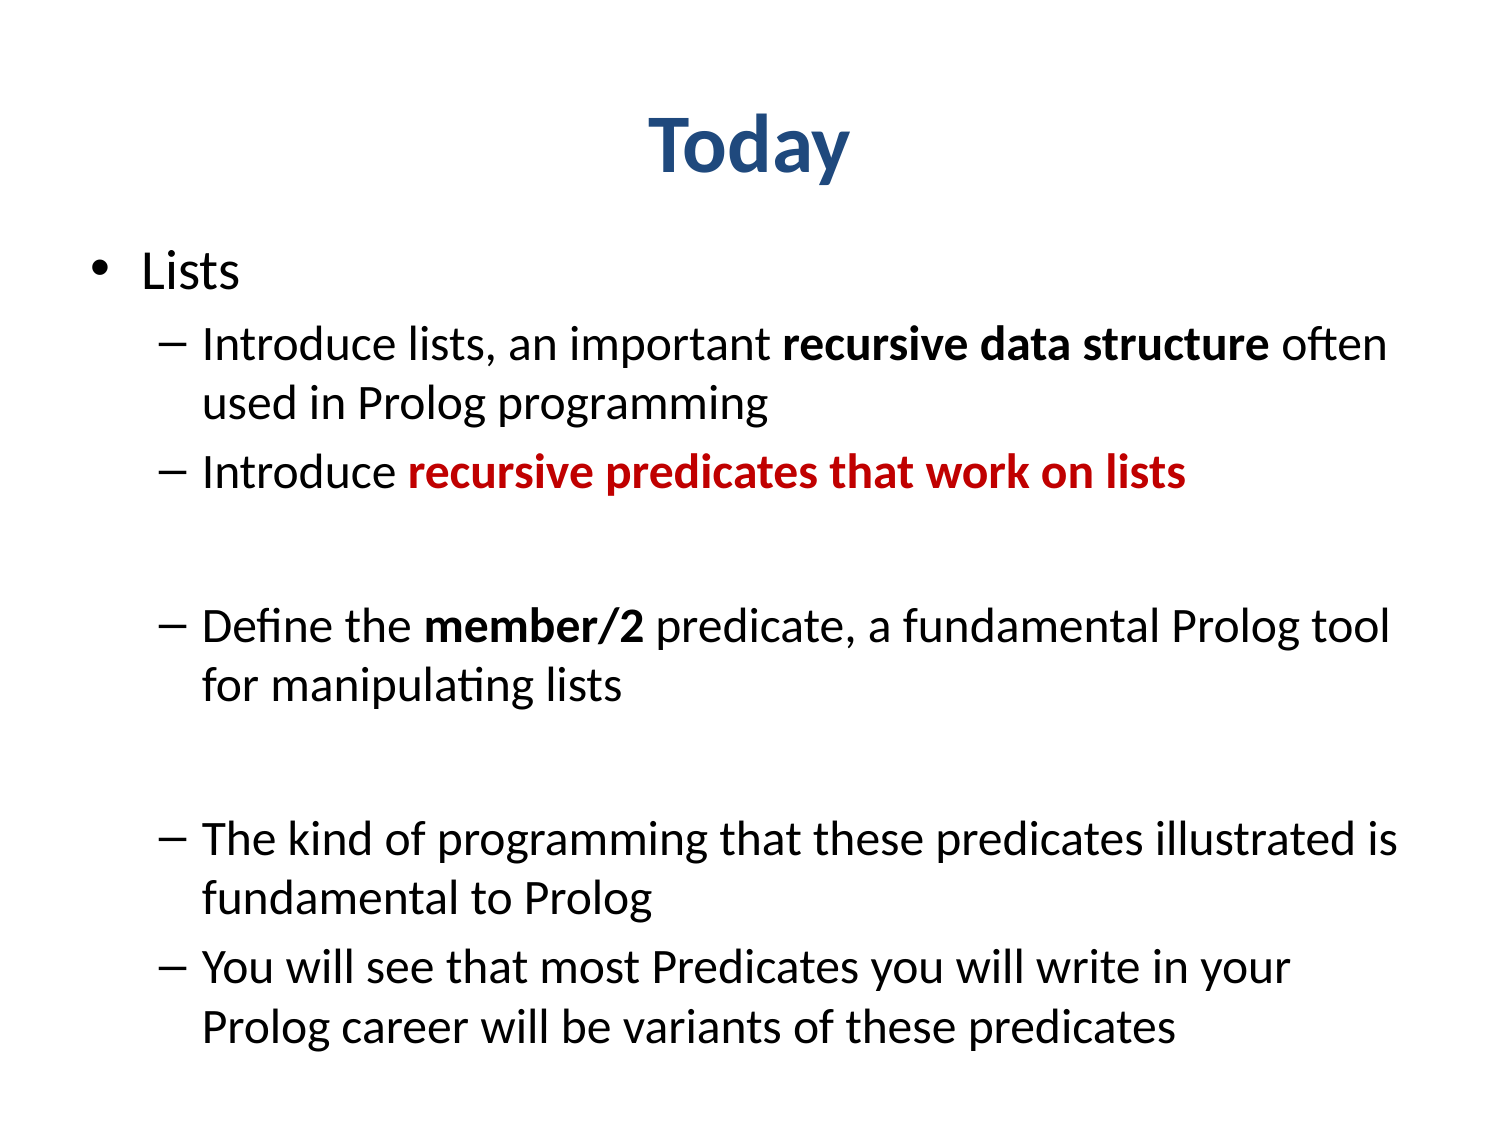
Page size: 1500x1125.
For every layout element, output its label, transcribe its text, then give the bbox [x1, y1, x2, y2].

list Lists Introduce lists, an important recursive data structure often used in Prolog programming Introduce recursive predicates that work on lists Define the member/2 predicate, a fundamental Prolog tool for manipulating lists The kind of programming that these predicates illustrated is fundamental to Prolog You will see that most Predicates you will write in your Prolog career will be variants of these predicates [75, 224, 1425, 1063]
title Today [75, 45, 1425, 224]
